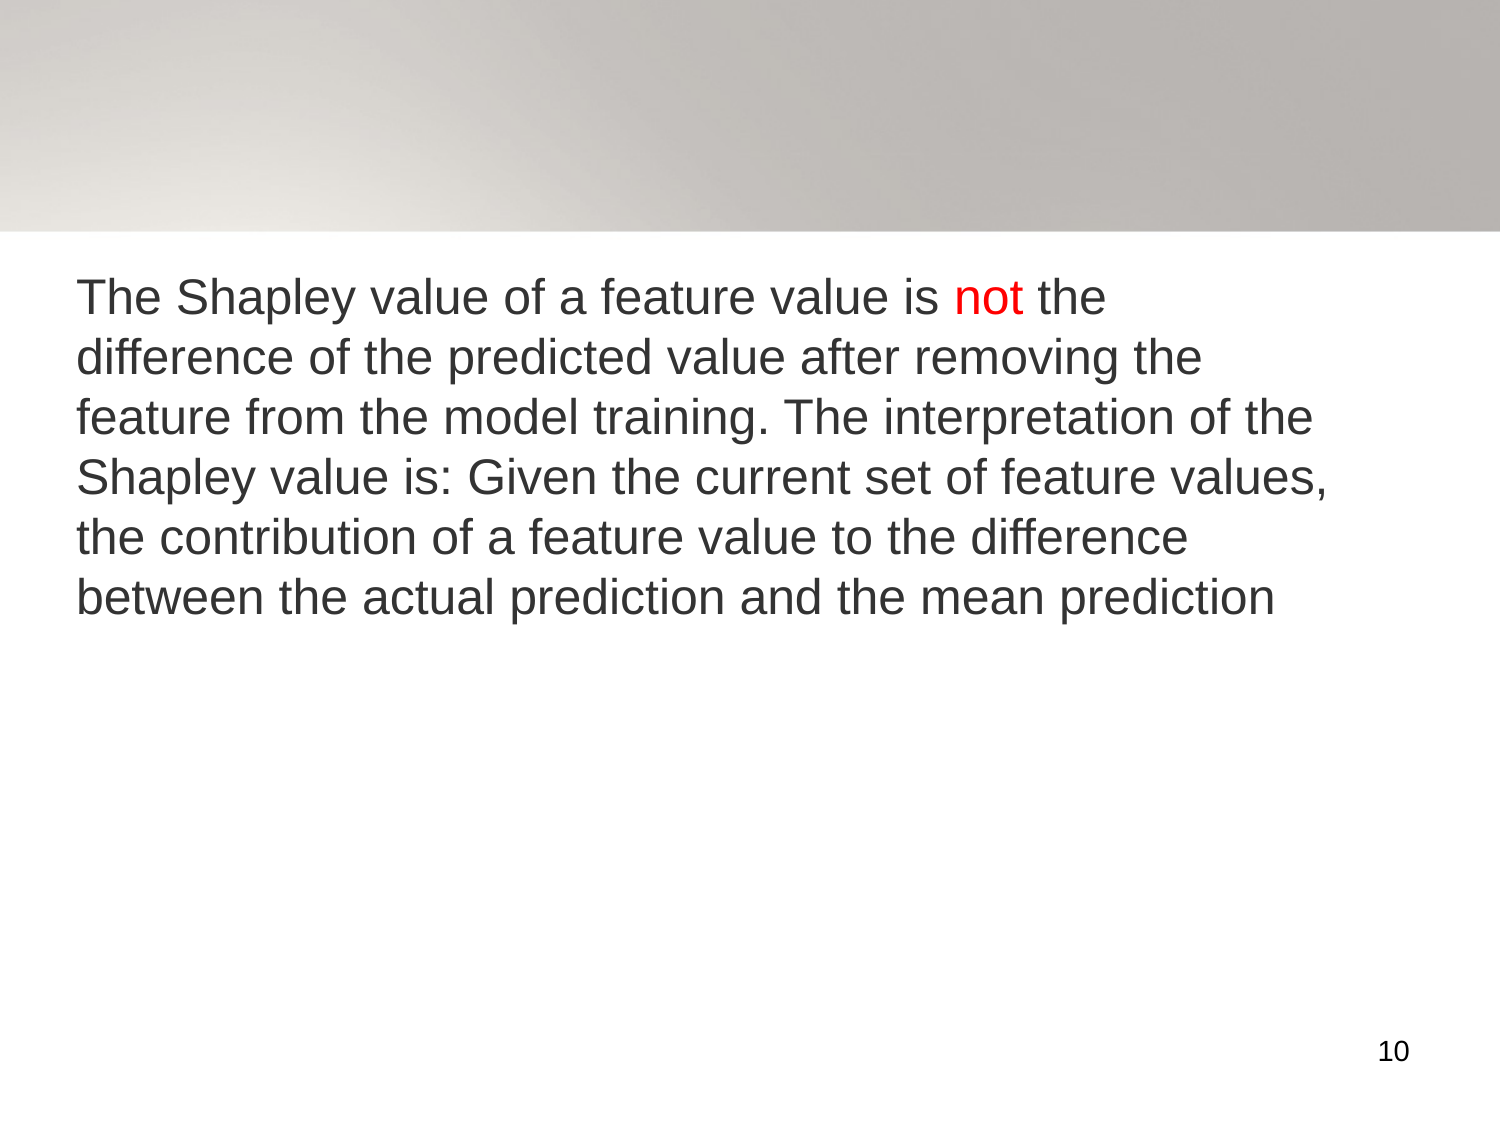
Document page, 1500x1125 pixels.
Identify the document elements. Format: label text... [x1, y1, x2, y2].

picture [0, 0, 1500, 1125]
text_box The Shapley value of a feature value is not the difference of the predicted value after removing the feature from the model training. The interpretation of the Shapley value is: Given the current set of feature values, the contribution of a feature value to the difference between the actual prediction and the mean prediction [61, 24, 1355, 864]
slide_number 10 [1074, 1024, 1425, 1103]
